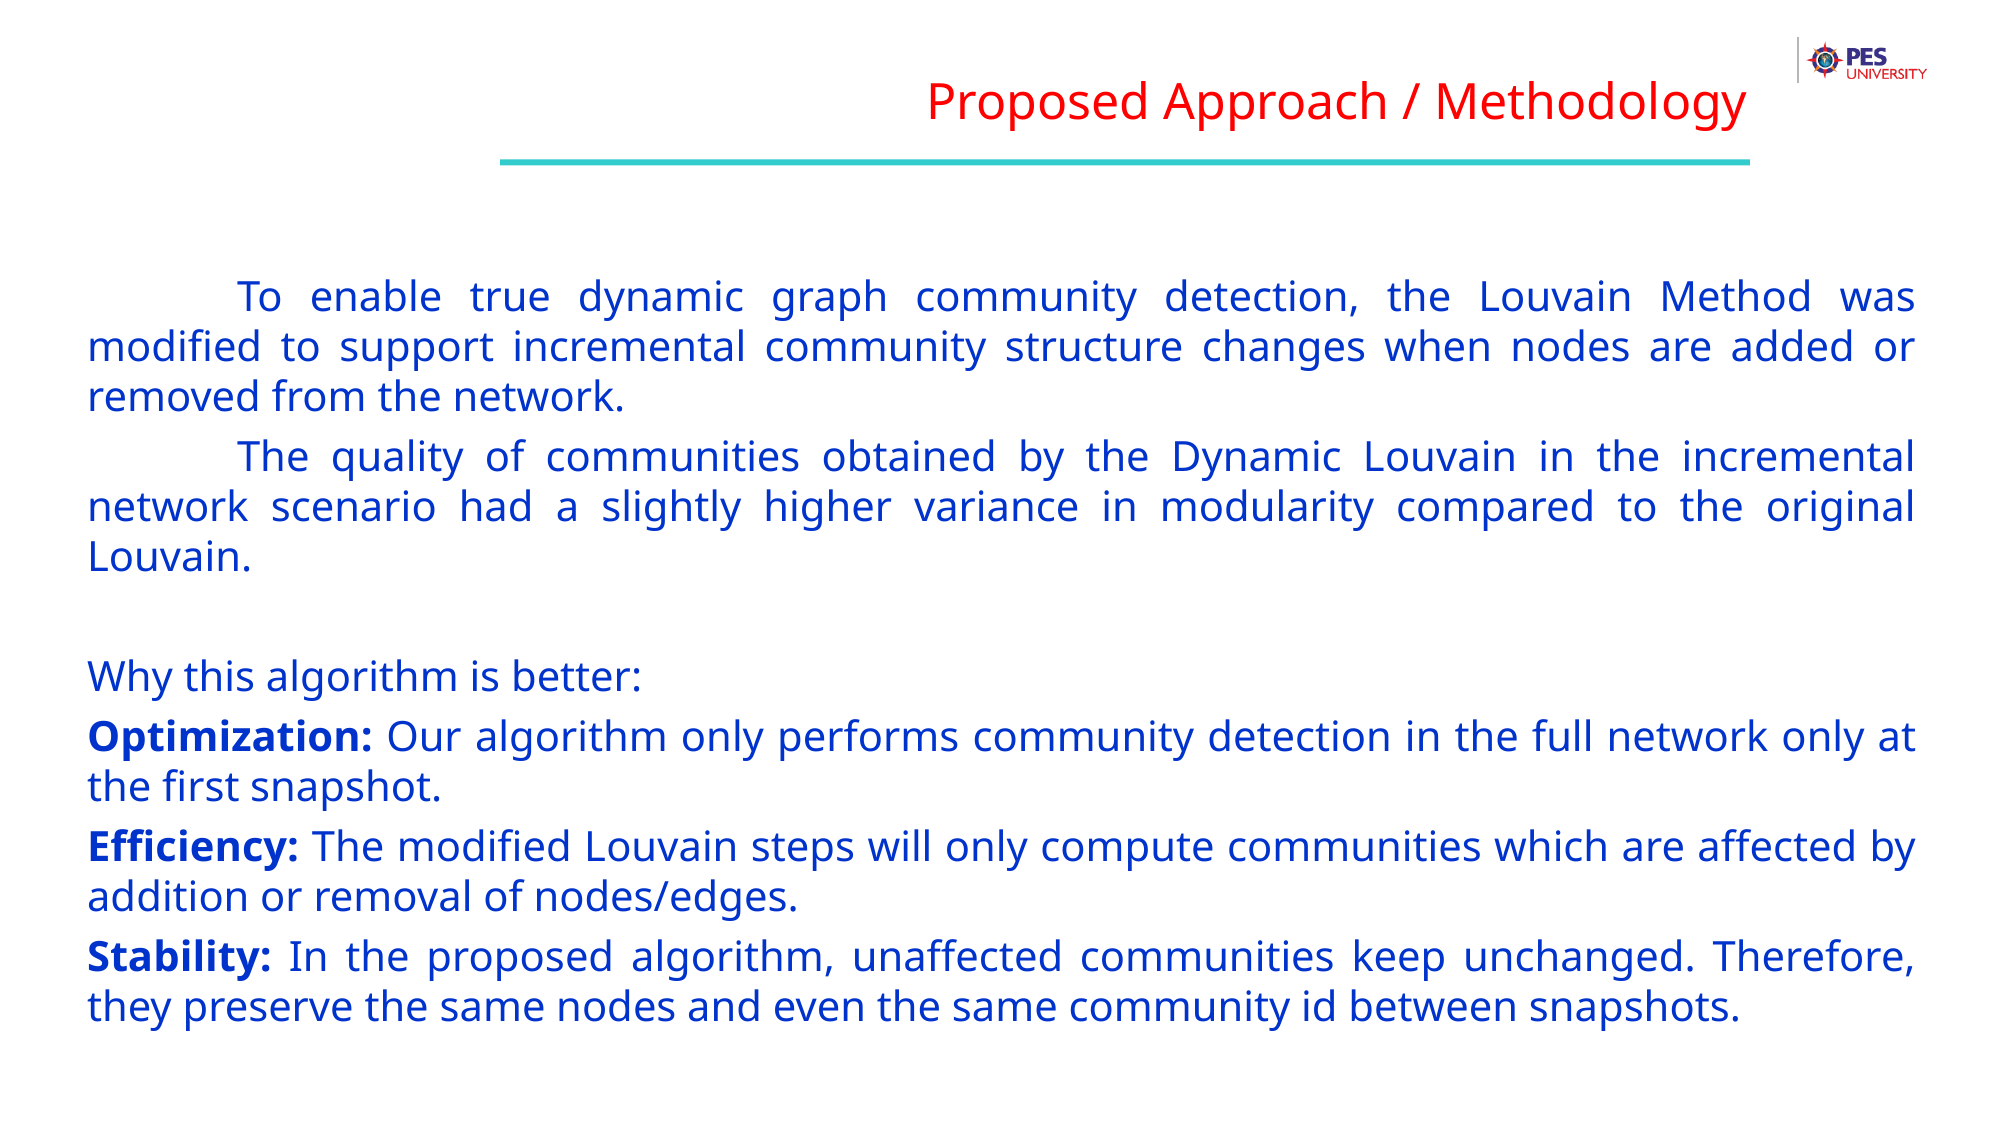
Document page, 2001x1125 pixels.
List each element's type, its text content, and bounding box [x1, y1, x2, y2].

picture [1806, 41, 1927, 79]
text_box Proposed Approach / Methodology [474, 62, 1763, 138]
text_box [500, 159, 1750, 166]
text_box To enable true dynamic graph community detection, the Louvain Method was modified to support incremental community structure changes when nodes are added or removed from the network. The quality of communities obtained by the Dynamic Louvain in the incremental network scenario had a slightly higher variance in modularity compared to the original Louvain. Why this algorithm is better: Optimization: Our algorithm only performs community detection in the full network only at the first snapshot. Efficiency: The modified Louvain steps will only compute communities which are affected by addition or removal of nodes/edges. Stability: In the proposed algorithm, unaffected communities keep unchanged. Therefore, they preserve the same nodes and even the same community id between snapshots. [72, 262, 1932, 1098]
